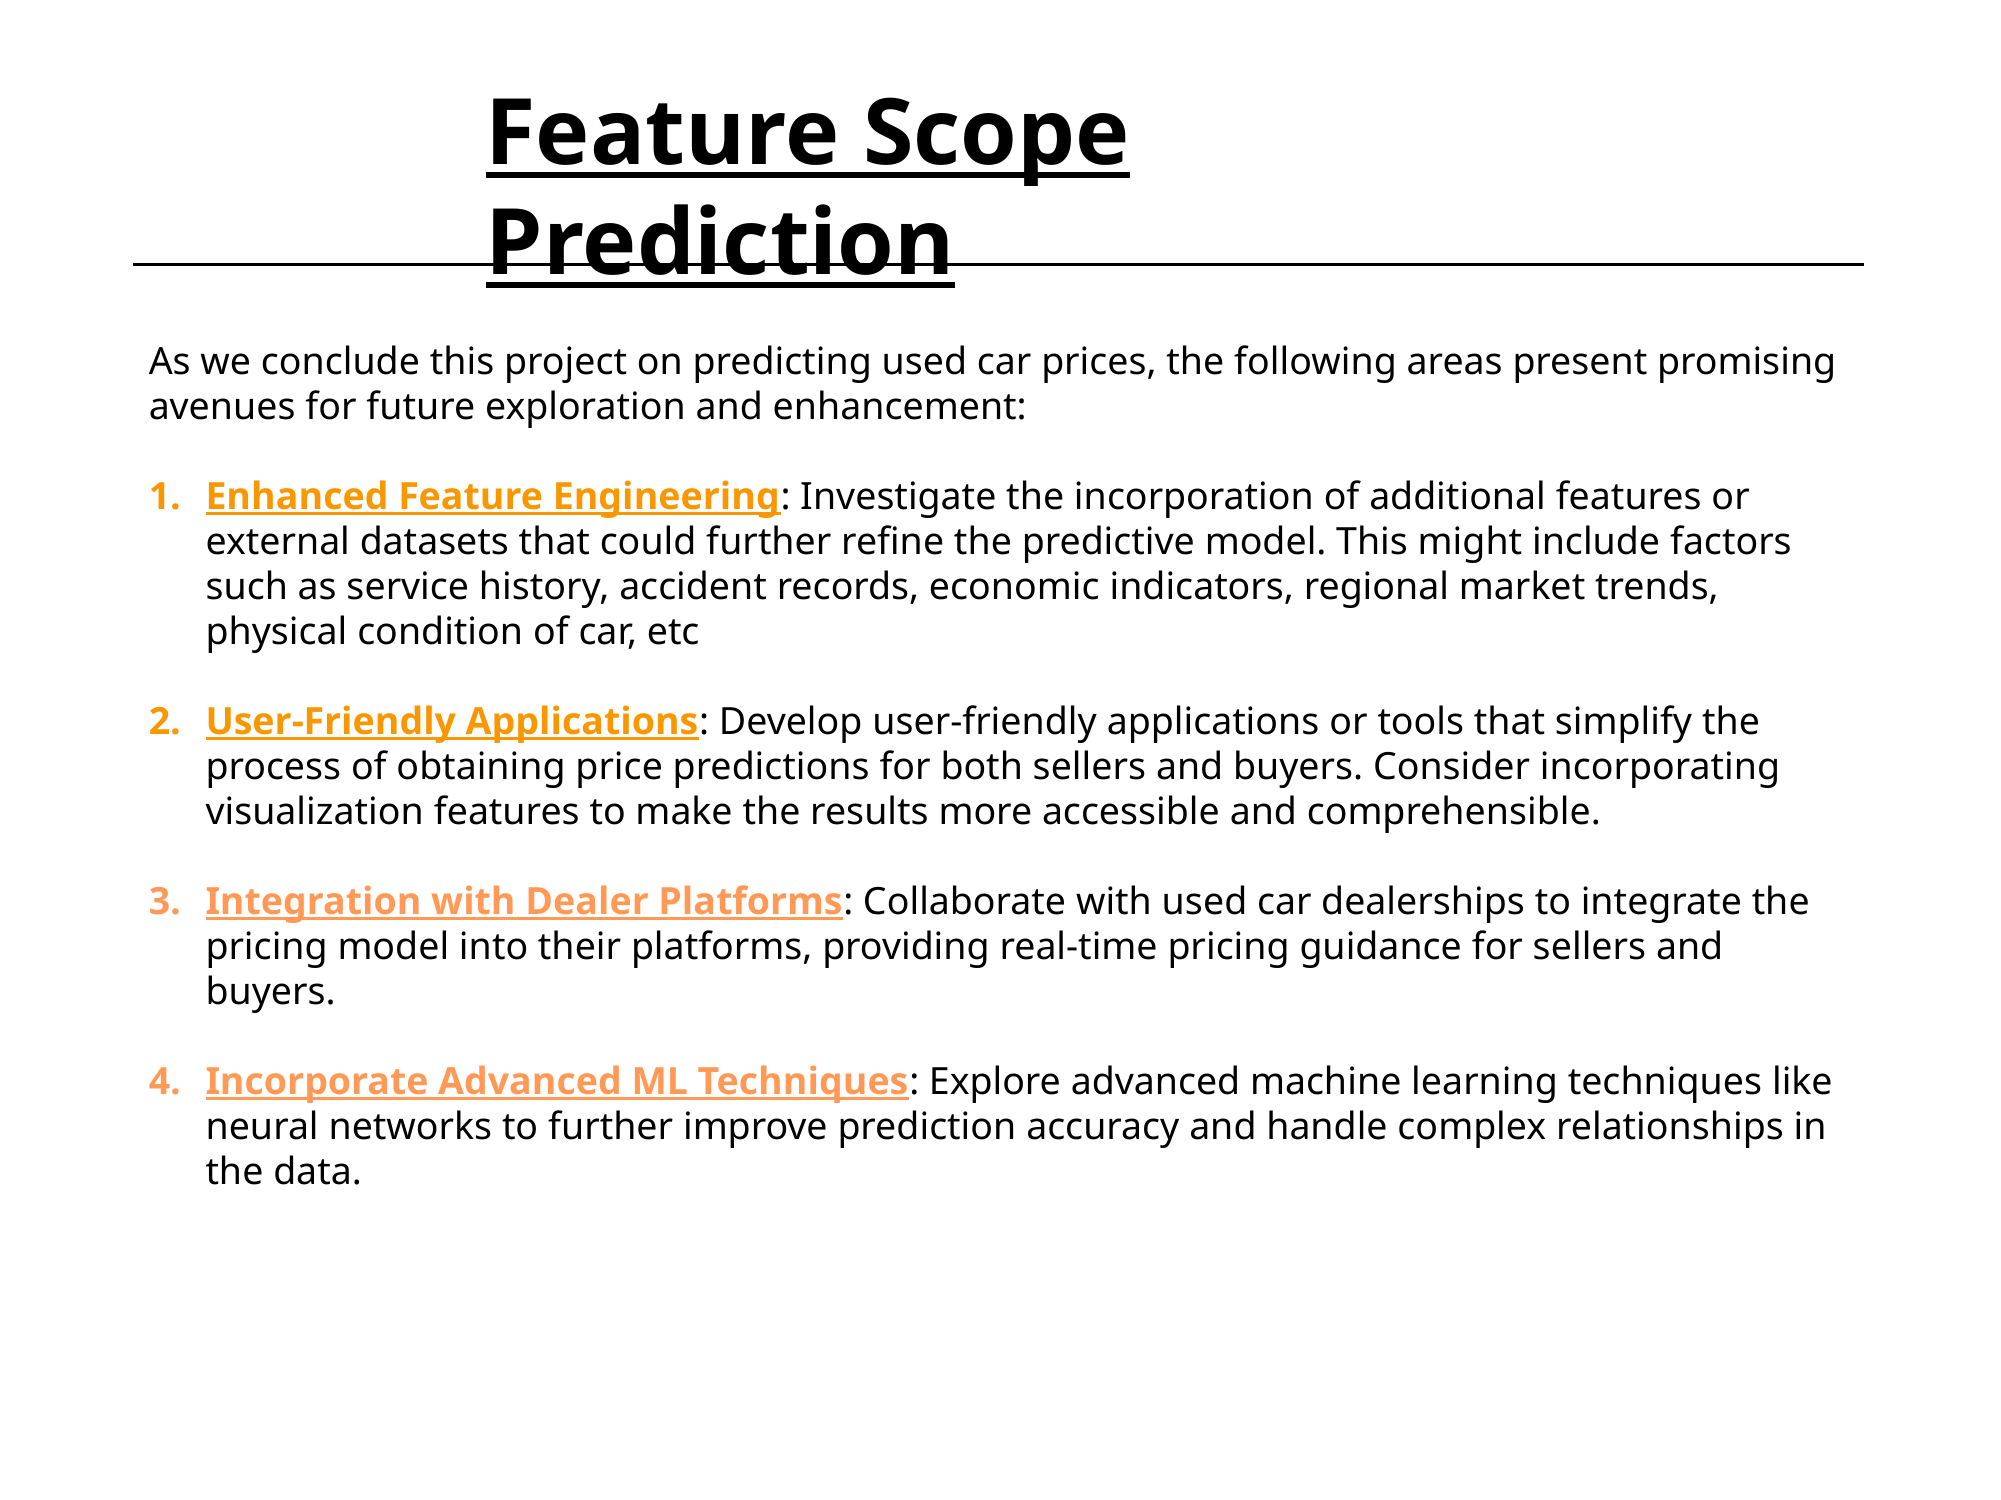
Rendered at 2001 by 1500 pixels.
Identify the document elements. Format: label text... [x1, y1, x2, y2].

text_box As we conclude this project on predicting used car prices, the following areas present promising avenues for future exploration and enhancement: Enhanced Feature Engineering: Investigate the incorporation of additional features or external datasets that could further refine the predictive model. This might include factors such as service history, accident records, economic indicators, regional market trends, physical condition of car, etc User-Friendly Applications: Develop user-friendly applications or tools that simplify the process of obtaining price predictions for both sellers and buyers. Consider incorporating visualization features to make the results more accessible and comprehensible. Integration with Dealer Platforms: Collaborate with used car dealerships to integrate the pricing model into their platforms, providing real-time pricing guidance for sellers and buyers. Incorporate Advanced ML Techniques: Explore advanced machine learning techniques like neural networks to further improve prediction accuracy and handle complex relationships in the data. [133, 329, 1867, 1200]
text_box Feature Scope Prediction​ [470, 65, 1611, 263]
text_box Feature Scope Prediction​ [470, 266, 1611, 301]
